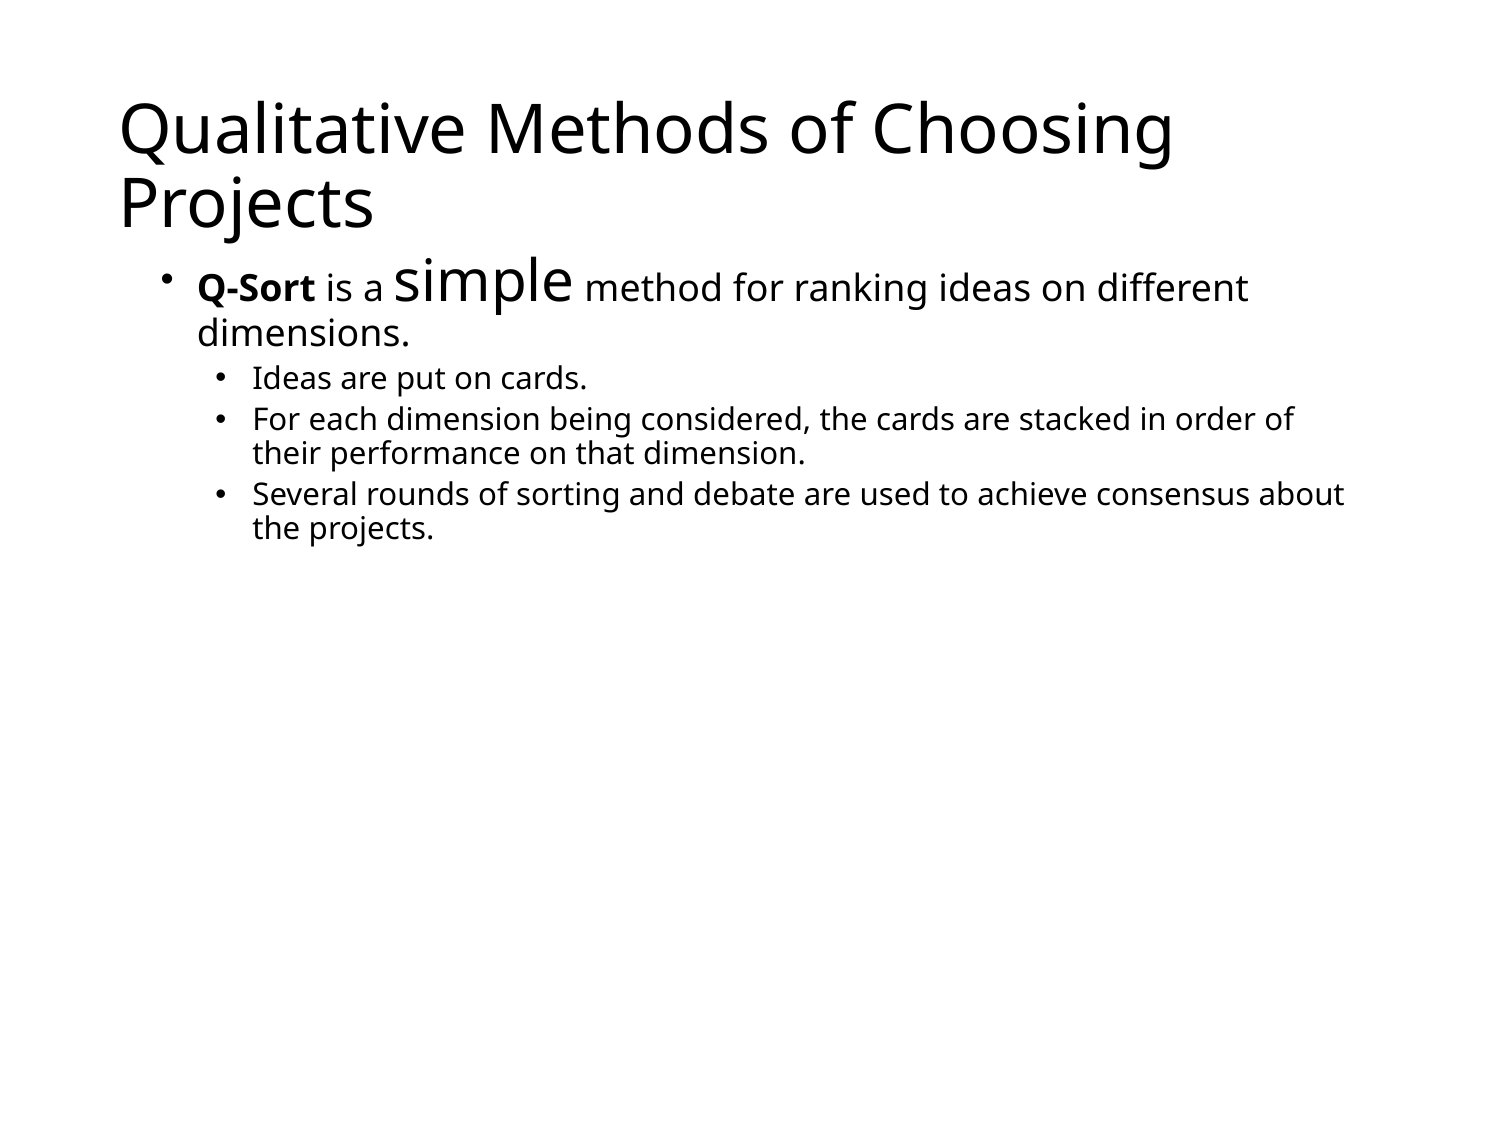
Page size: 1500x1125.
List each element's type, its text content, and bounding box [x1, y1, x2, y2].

title Qualitative Methods of Choosing Projects [103, 59, 1397, 278]
list Q-Sort is a simple method for ranking ideas on different dimensions. Ideas are put on cards. For each dimension being considered, the cards are stacked in order of their performance on that dimension. Several rounds of sorting and debate are used to achieve consensus about the projects. [88, 243, 1383, 958]
